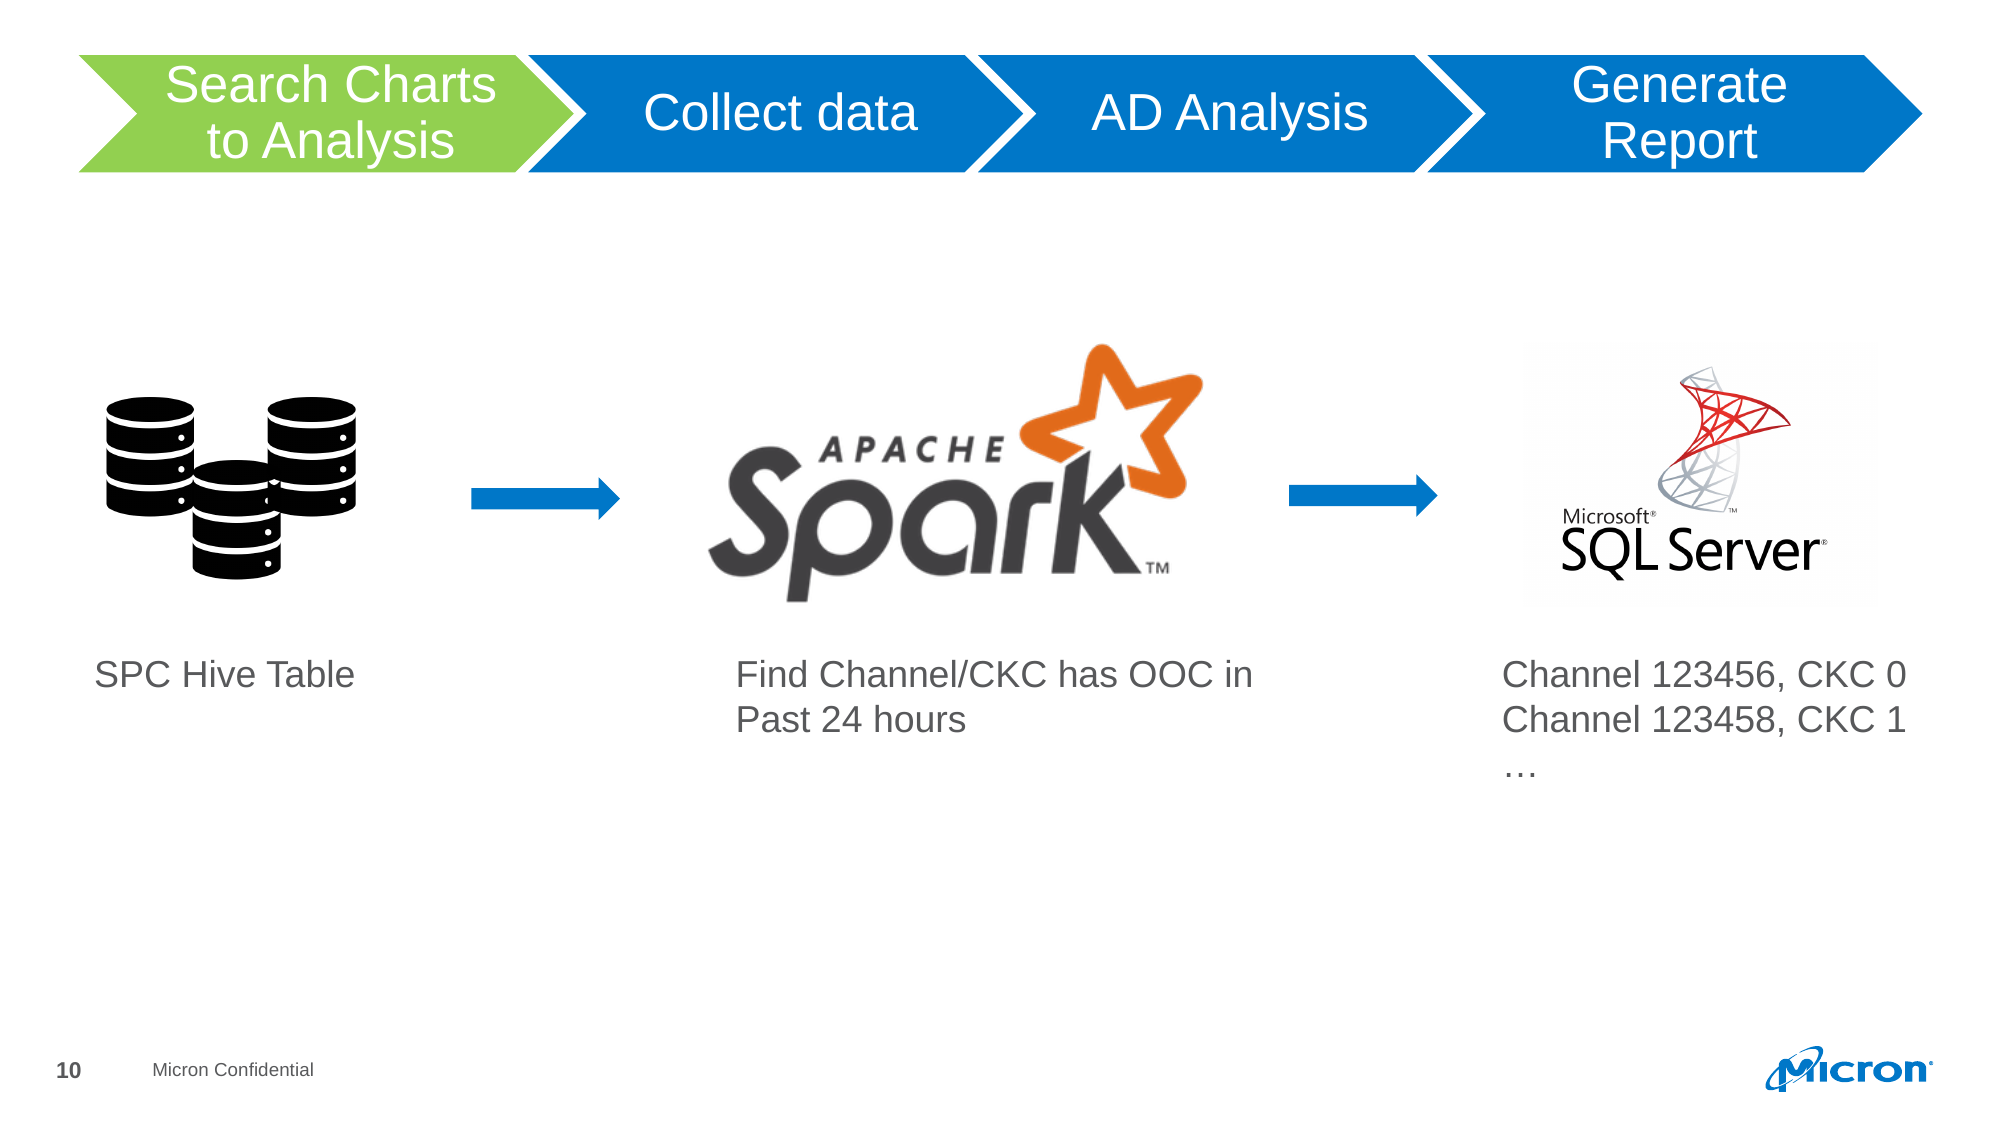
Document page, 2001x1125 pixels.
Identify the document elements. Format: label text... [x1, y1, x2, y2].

text_box Channel 123456, CKC 0 Channel 123458, CKC 1 … [1487, 642, 1923, 793]
text_box [470, 474, 622, 523]
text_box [74, 53, 1925, 174]
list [74, 381, 225, 532]
text_box [1288, 471, 1440, 520]
picture [161, 381, 387, 595]
picture [706, 342, 1204, 607]
picture [1523, 342, 1878, 607]
text_box Find Channel/CKC has OOC in Past 24 hours [720, 642, 1280, 748]
text_box SPC Hive Table [79, 642, 371, 703]
slide_number 10 [0, 1039, 138, 1099]
footer Micron Confidential [138, 1039, 366, 1099]
